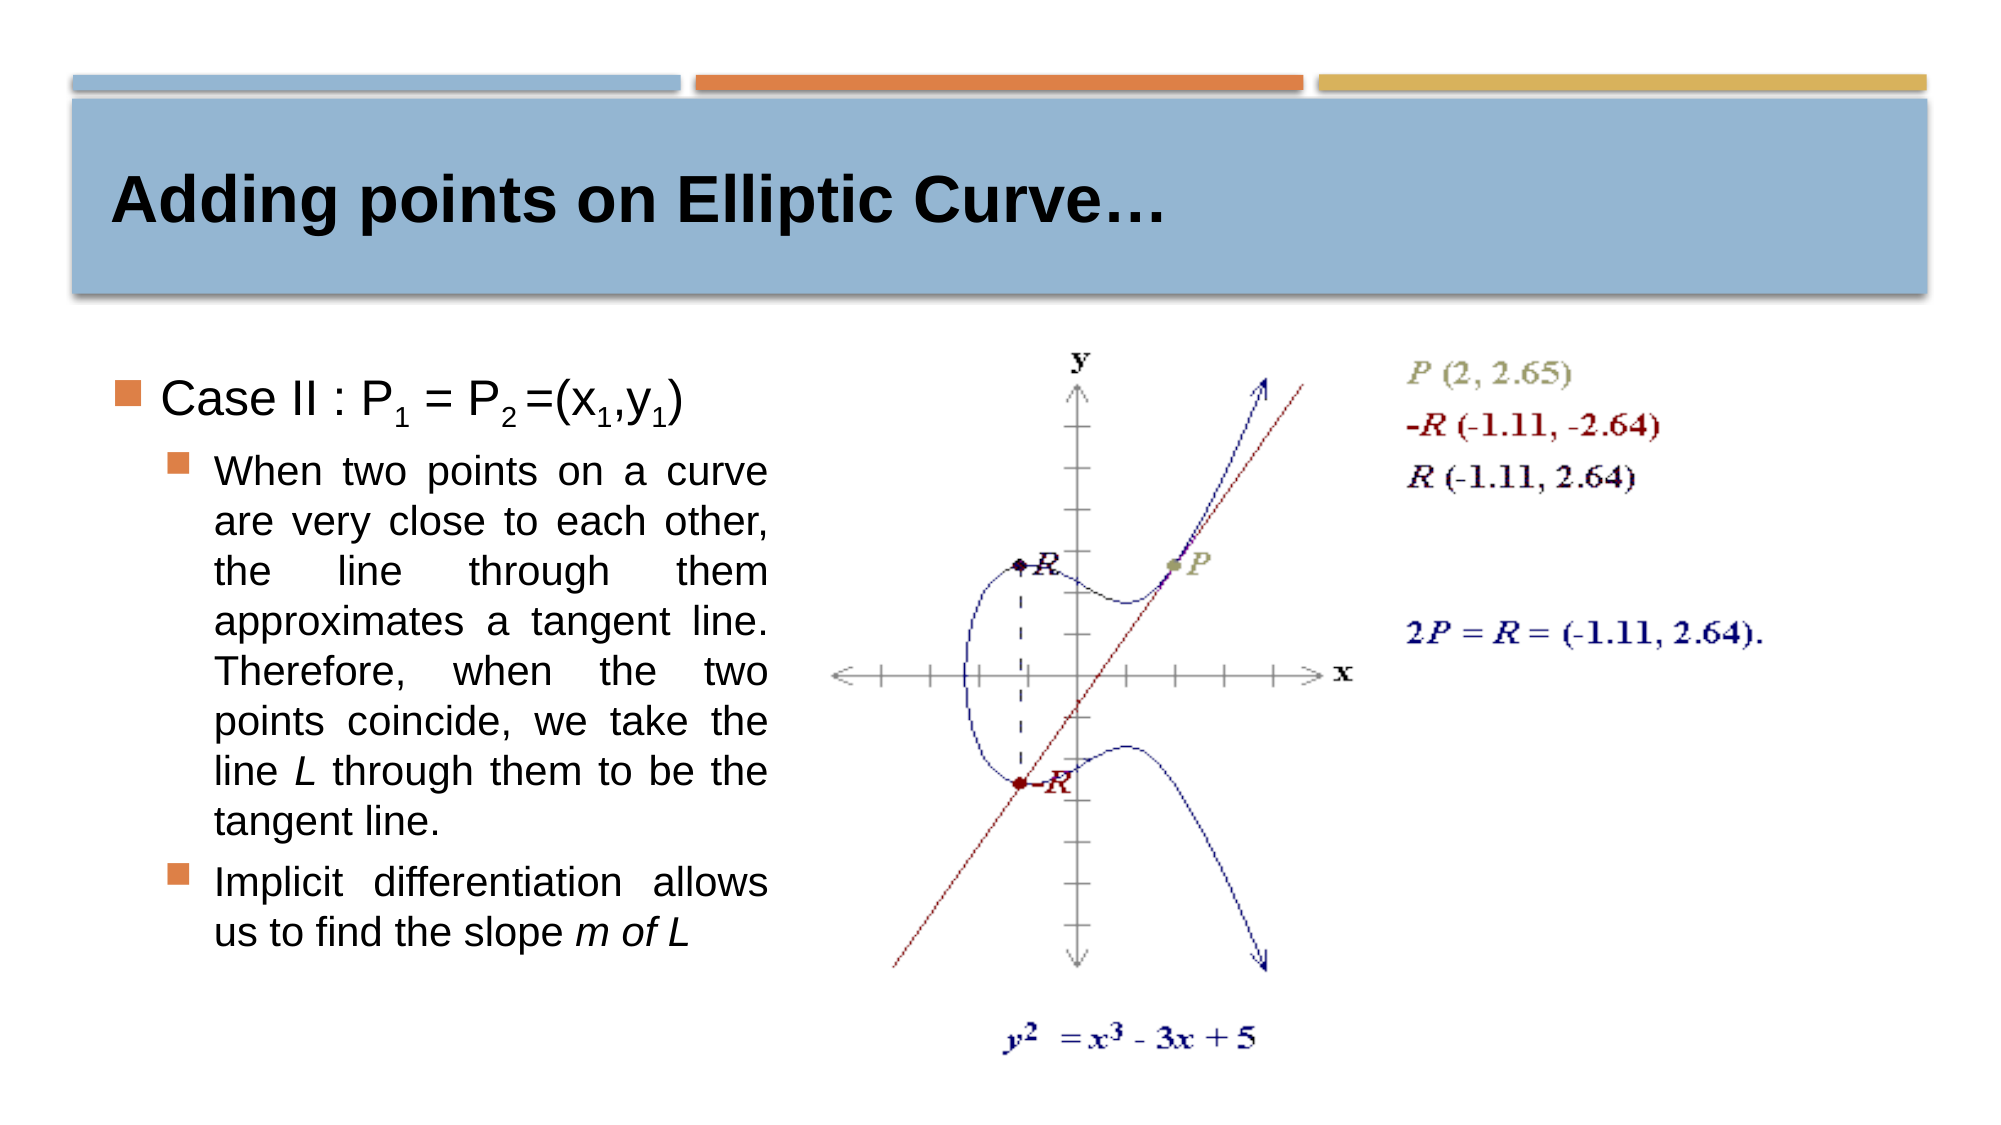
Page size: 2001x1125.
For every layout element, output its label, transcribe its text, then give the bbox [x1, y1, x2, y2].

list Case II : P1 = P2 =(x1,y1) When two points on a curve are very close to each other, the line through them approximates a tangent line. Therefore, when the two points coincide, we take the line L through them to be the tangent line. Implicit differentiation allows us to find the slope m of L [95, 357, 785, 962]
picture [816, 344, 1776, 1067]
title Adding points on Elliptic Curve… [95, 112, 1905, 280]
